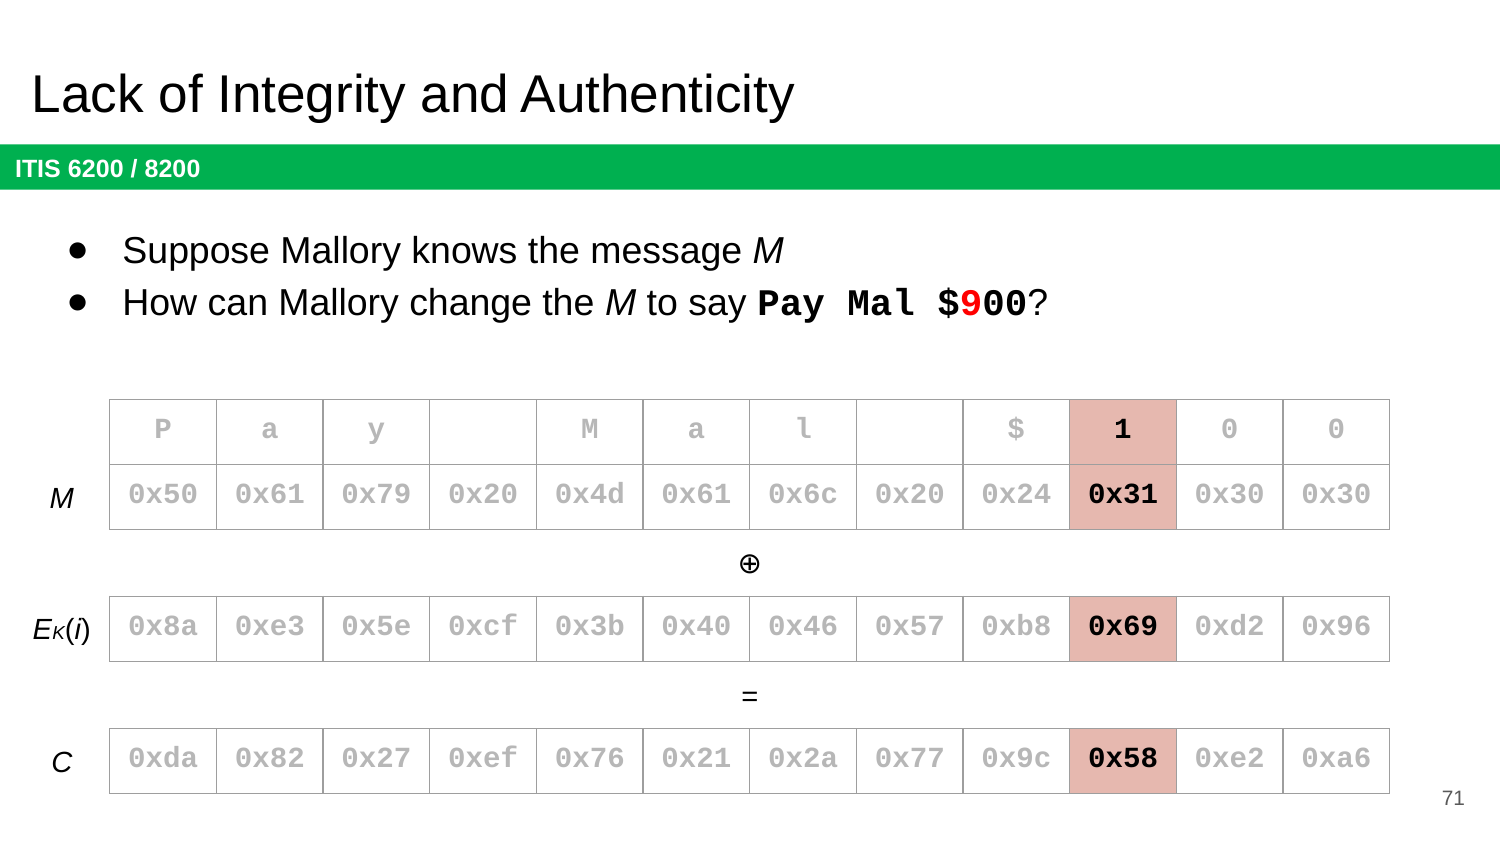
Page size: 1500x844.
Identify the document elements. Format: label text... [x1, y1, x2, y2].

text_box EK(i) [16, 595, 107, 661]
table_cell 0x4d [537, 465, 642, 529]
table_header [857, 400, 962, 464]
table_header 0x2a [750, 729, 856, 793]
table_header 0x9c [964, 729, 1069, 793]
table_header a [217, 400, 322, 464]
table_header 0 [1284, 400, 1389, 464]
table_cell 0x6c [750, 465, 856, 529]
table_header $ [964, 400, 1069, 464]
table_header 0xcf [430, 597, 536, 661]
table_header 1 [1070, 400, 1176, 464]
table_header 0x40 [644, 597, 749, 661]
table_header 0x5e [324, 597, 429, 661]
table_header 0x57 [857, 597, 962, 661]
table_header 0x27 [324, 729, 429, 793]
table_cell 0x20 [857, 465, 962, 529]
table_header 0x58 [1070, 729, 1176, 793]
table_header 0xa6 [1284, 729, 1389, 793]
table_header 0x76 [537, 729, 642, 793]
slide_number 71 [1389, 764, 1480, 830]
table_header 0xe2 [1177, 729, 1282, 793]
table_cell 0x31 [1070, 465, 1176, 529]
table_cell 0x50 [110, 465, 216, 529]
table_header 0xda [110, 729, 216, 793]
table_cell 0x30 [1177, 465, 1282, 529]
table_header 0x3b [537, 597, 642, 661]
table_cell 0x20 [430, 465, 536, 529]
table_header 0x96 [1284, 597, 1389, 661]
text_box ⊕ [704, 529, 795, 595]
table_header a [644, 400, 749, 464]
table_header 0xd2 [1177, 597, 1282, 661]
table_cell 0x79 [324, 465, 429, 529]
table_header 0x21 [644, 729, 749, 793]
table_header P [110, 400, 216, 464]
table_cell 0x24 [964, 465, 1069, 529]
title Lack of Integrity and Authenticity [16, 44, 1415, 139]
table_header 0xe3 [217, 597, 322, 661]
table_header M [537, 400, 642, 464]
list Suppose Mallory knows the message M How can Mallory change the M to say Pay Mal $900? [32, 204, 1431, 480]
table_header 0x69 [1070, 597, 1176, 661]
table_header 0x82 [217, 729, 322, 793]
table_header l [750, 400, 856, 464]
table_cell 0x61 [217, 465, 322, 529]
text_box M [16, 463, 107, 529]
table_header 0xef [430, 729, 536, 793]
table_cell 0x61 [644, 465, 749, 529]
text_box C [16, 727, 107, 793]
table_header [430, 400, 536, 464]
table_header 0xb8 [964, 597, 1069, 661]
table_header 0x46 [750, 597, 856, 661]
table_header 0 [1177, 400, 1282, 464]
text_box = [704, 662, 795, 728]
table_cell 0x30 [1284, 465, 1389, 529]
table_header y [324, 400, 429, 464]
table_header 0x8a [110, 597, 216, 661]
table_header 0x77 [857, 729, 962, 793]
